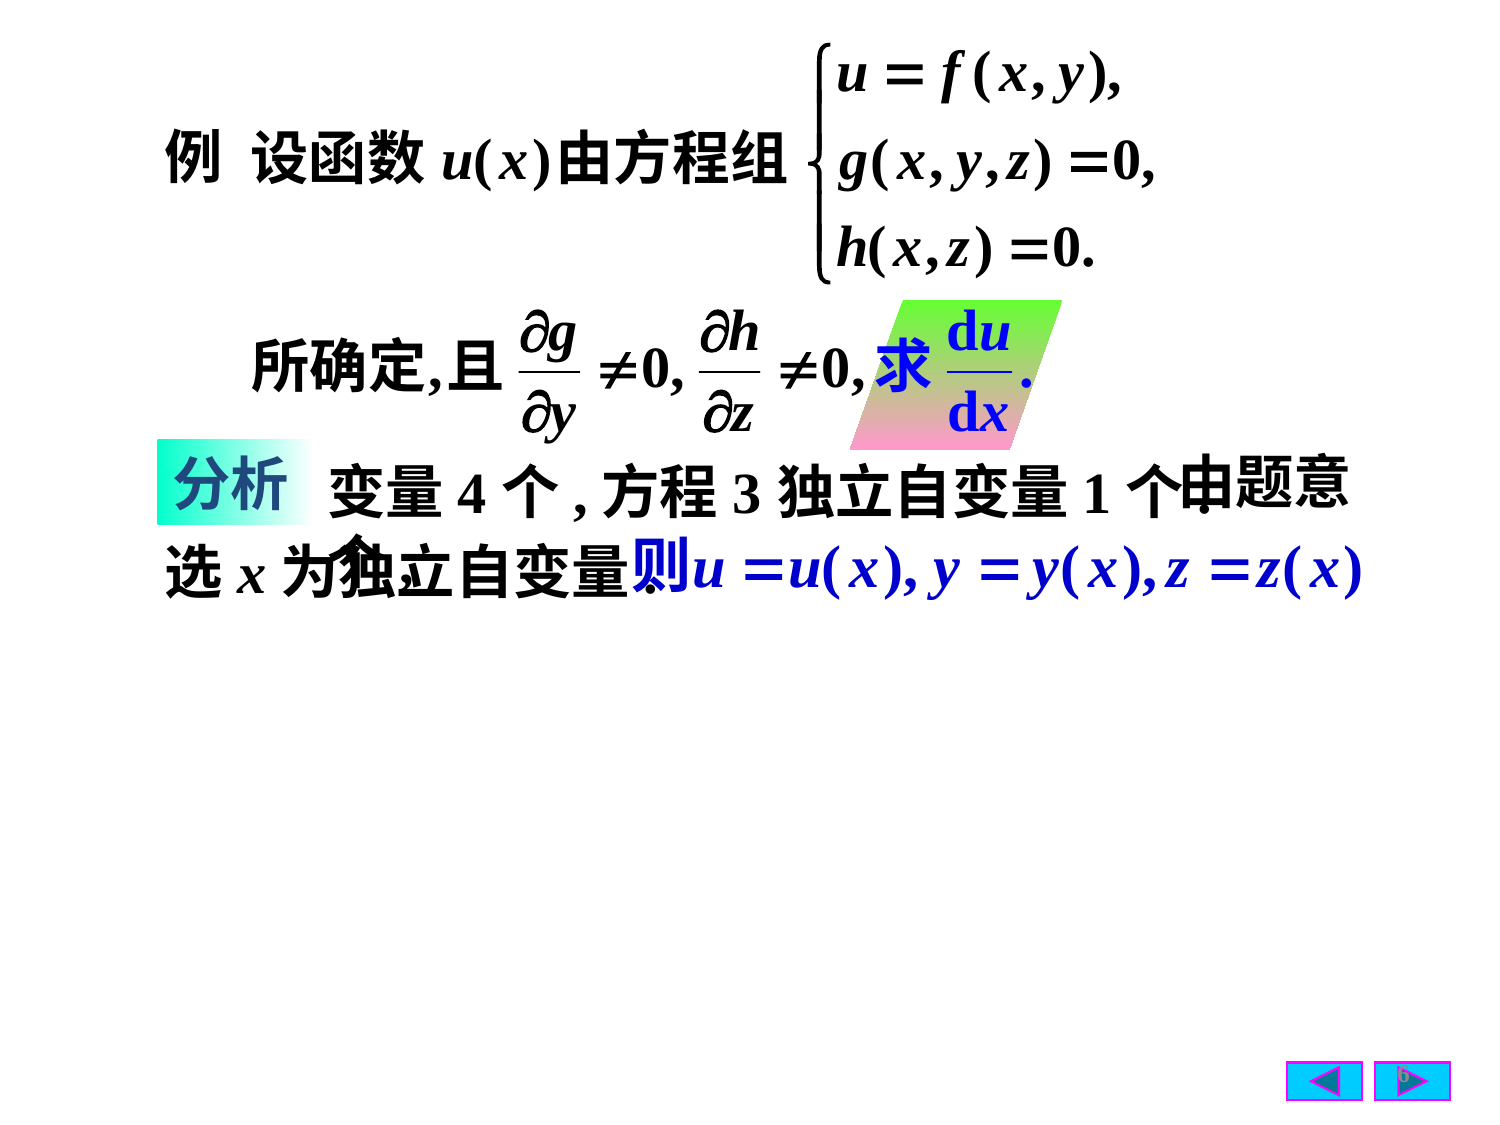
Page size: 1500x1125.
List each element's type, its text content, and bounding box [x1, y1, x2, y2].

text_box 由题意 [1162, 437, 1400, 523]
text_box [872, 299, 1036, 438]
text_box 例 [149, 112, 244, 198]
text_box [249, 39, 1159, 288]
text_box 分析 [157, 439, 312, 525]
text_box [624, 527, 1376, 613]
text_box [1037, 299, 1063, 361]
text_box 独立自变量1个. [762, 447, 1275, 525]
slide_number 6 [1074, 1042, 1425, 1103]
text_box 选x为独立自变量. [150, 527, 622, 613]
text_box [249, 299, 884, 451]
text_box 变量4个,方程3个, [312, 459, 762, 527]
